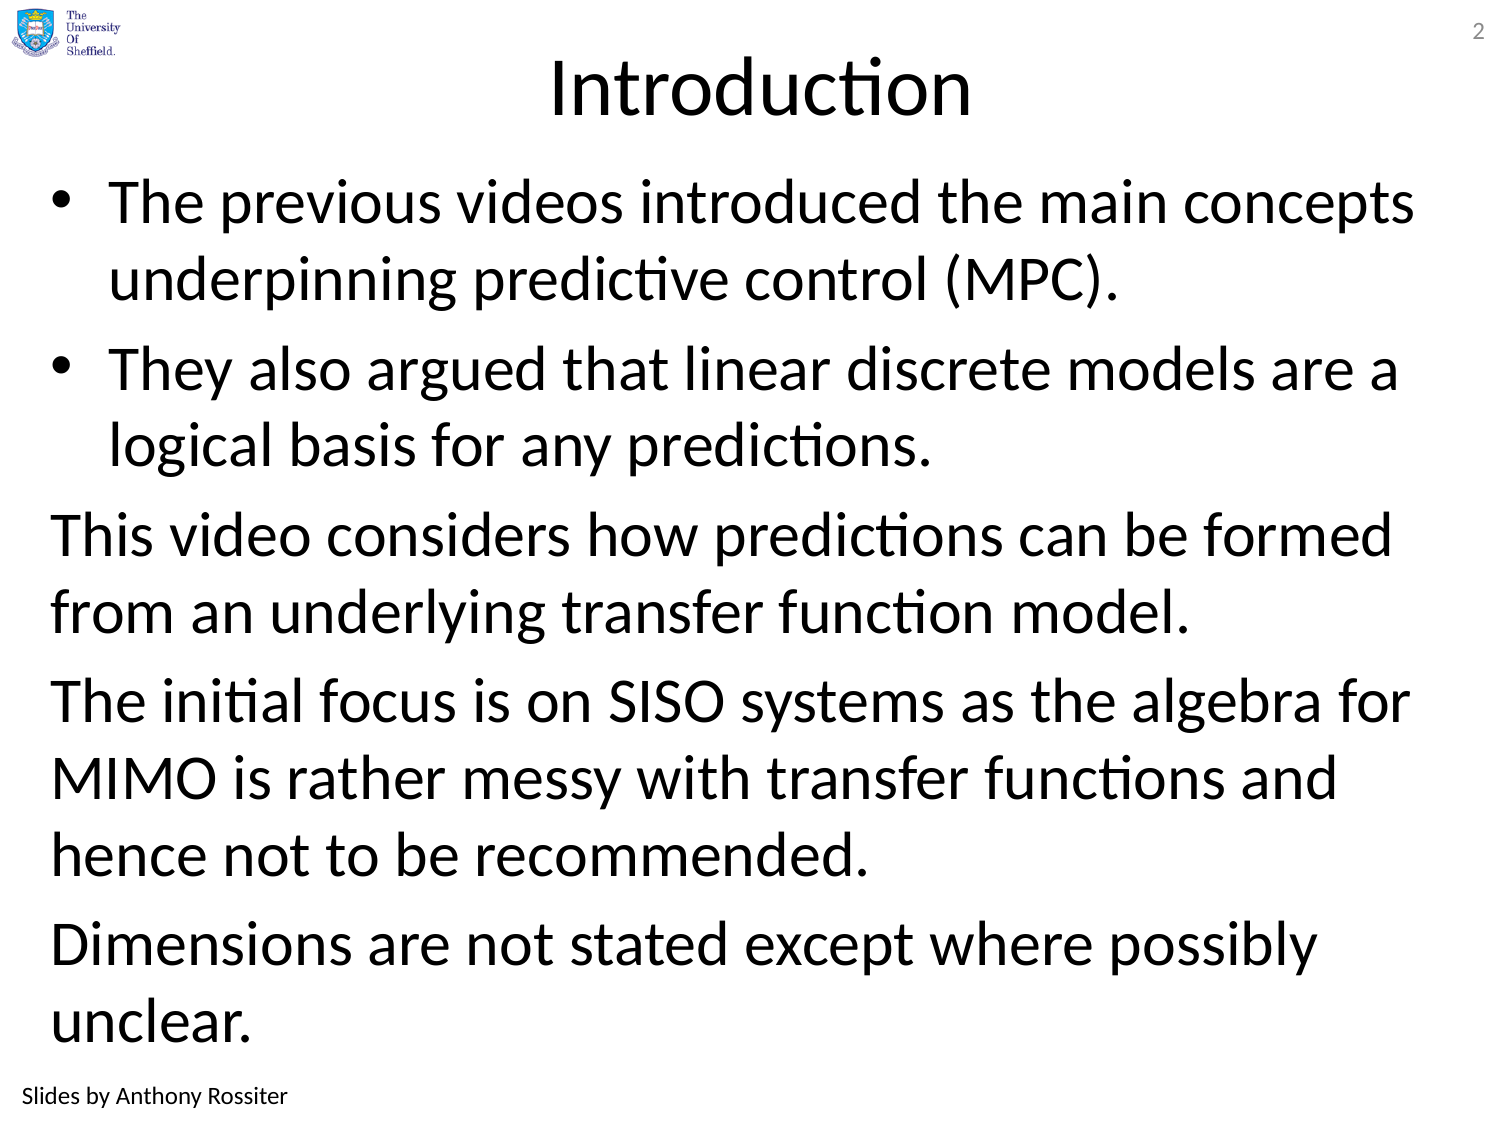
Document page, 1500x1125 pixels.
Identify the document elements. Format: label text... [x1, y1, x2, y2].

list The previous videos introduced the main concepts underpinning predictive control (MPC). They also argued that linear discrete models are a logical basis for any predictions. This video considers how predictions can be formed from an underlying transfer function model. The initial focus is on SISO systems as the algebra for MIMO is rather messy with transfer functions and hence not to be recommended. Dimensions are not stated except where possibly unclear. [35, 152, 1465, 1079]
slide_number 2 [1335, 0, 1500, 60]
picture [0, 0, 168, 67]
footer Slides by Anthony Rossiter [0, 1065, 317, 1125]
title Introduction [105, 23, 1418, 141]
